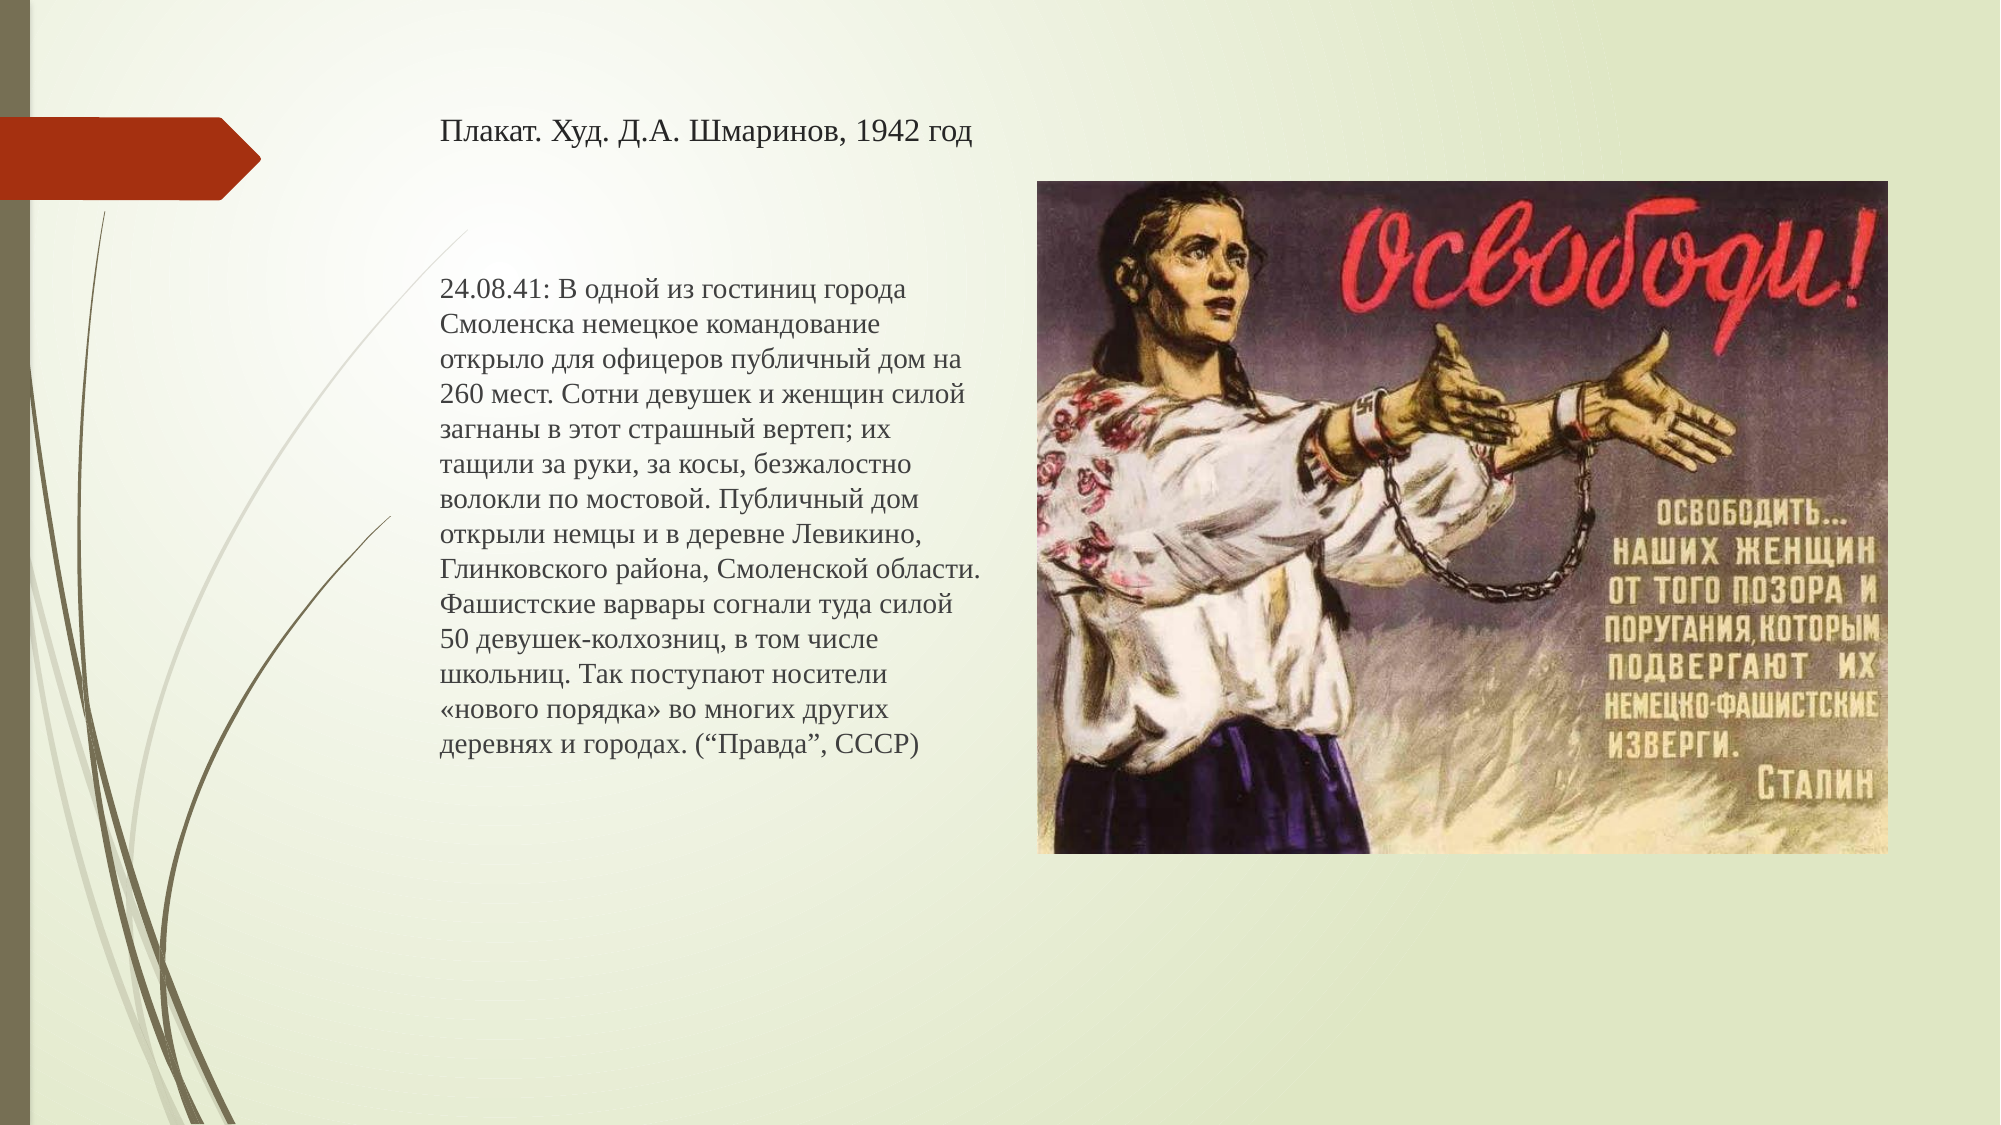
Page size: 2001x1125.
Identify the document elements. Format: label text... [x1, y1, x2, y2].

title Плакат. Худ. Д.А. Шмаринов, 1942 год [424, 73, 1000, 234]
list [1036, 181, 1888, 854]
list 24.08.41: В одной из гостиниц города Смоленска немецкое командование открыло для офицеров публичный дом на 260 мест. Сотни девушек и женщин силой загнаны в этот страшный вертеп; их тащили за руки, за косы, безжалостно волокли по мостовой. Публичный дом открыли немцы и в деревне Левикино, Глинковского района, Смоленской области. Фашистские варвары согнали туда силой 50 девушек-колхозниц, в том числе школьниц. Так поступают носители «нового порядка» во многих других деревнях и городах. (“Правда”, СССР) [424, 262, 1000, 962]
